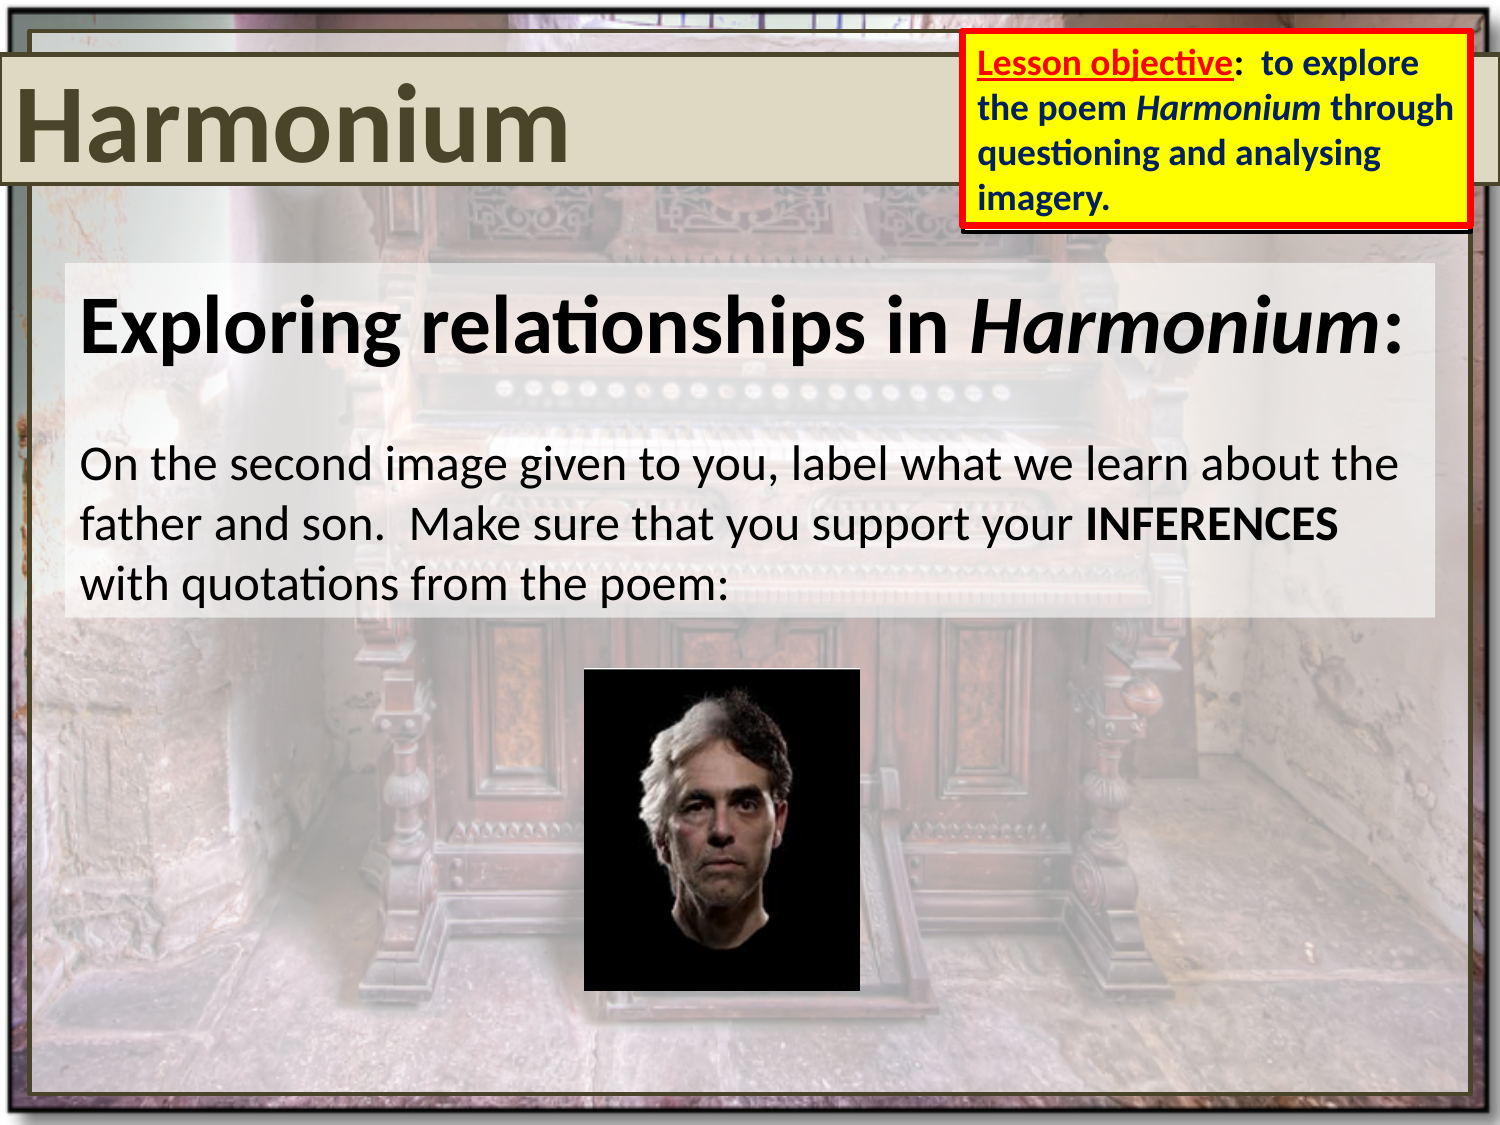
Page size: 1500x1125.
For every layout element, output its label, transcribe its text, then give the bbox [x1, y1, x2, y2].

picture [0, 186, 1500, 1125]
picture [584, 668, 860, 991]
picture [0, 0, 1500, 52]
text_box Exploring relationships in Harmonium: On the second image given to you, label what we learn about the father and son. Make sure that you support your INFERENCES with quotations from the poem: [63, 261, 1437, 620]
text_box Harmonium [0, 42, 962, 193]
text_box Lesson objective: to explore the poem Harmonium through questioning and analysing imagery. [962, 30, 1471, 226]
